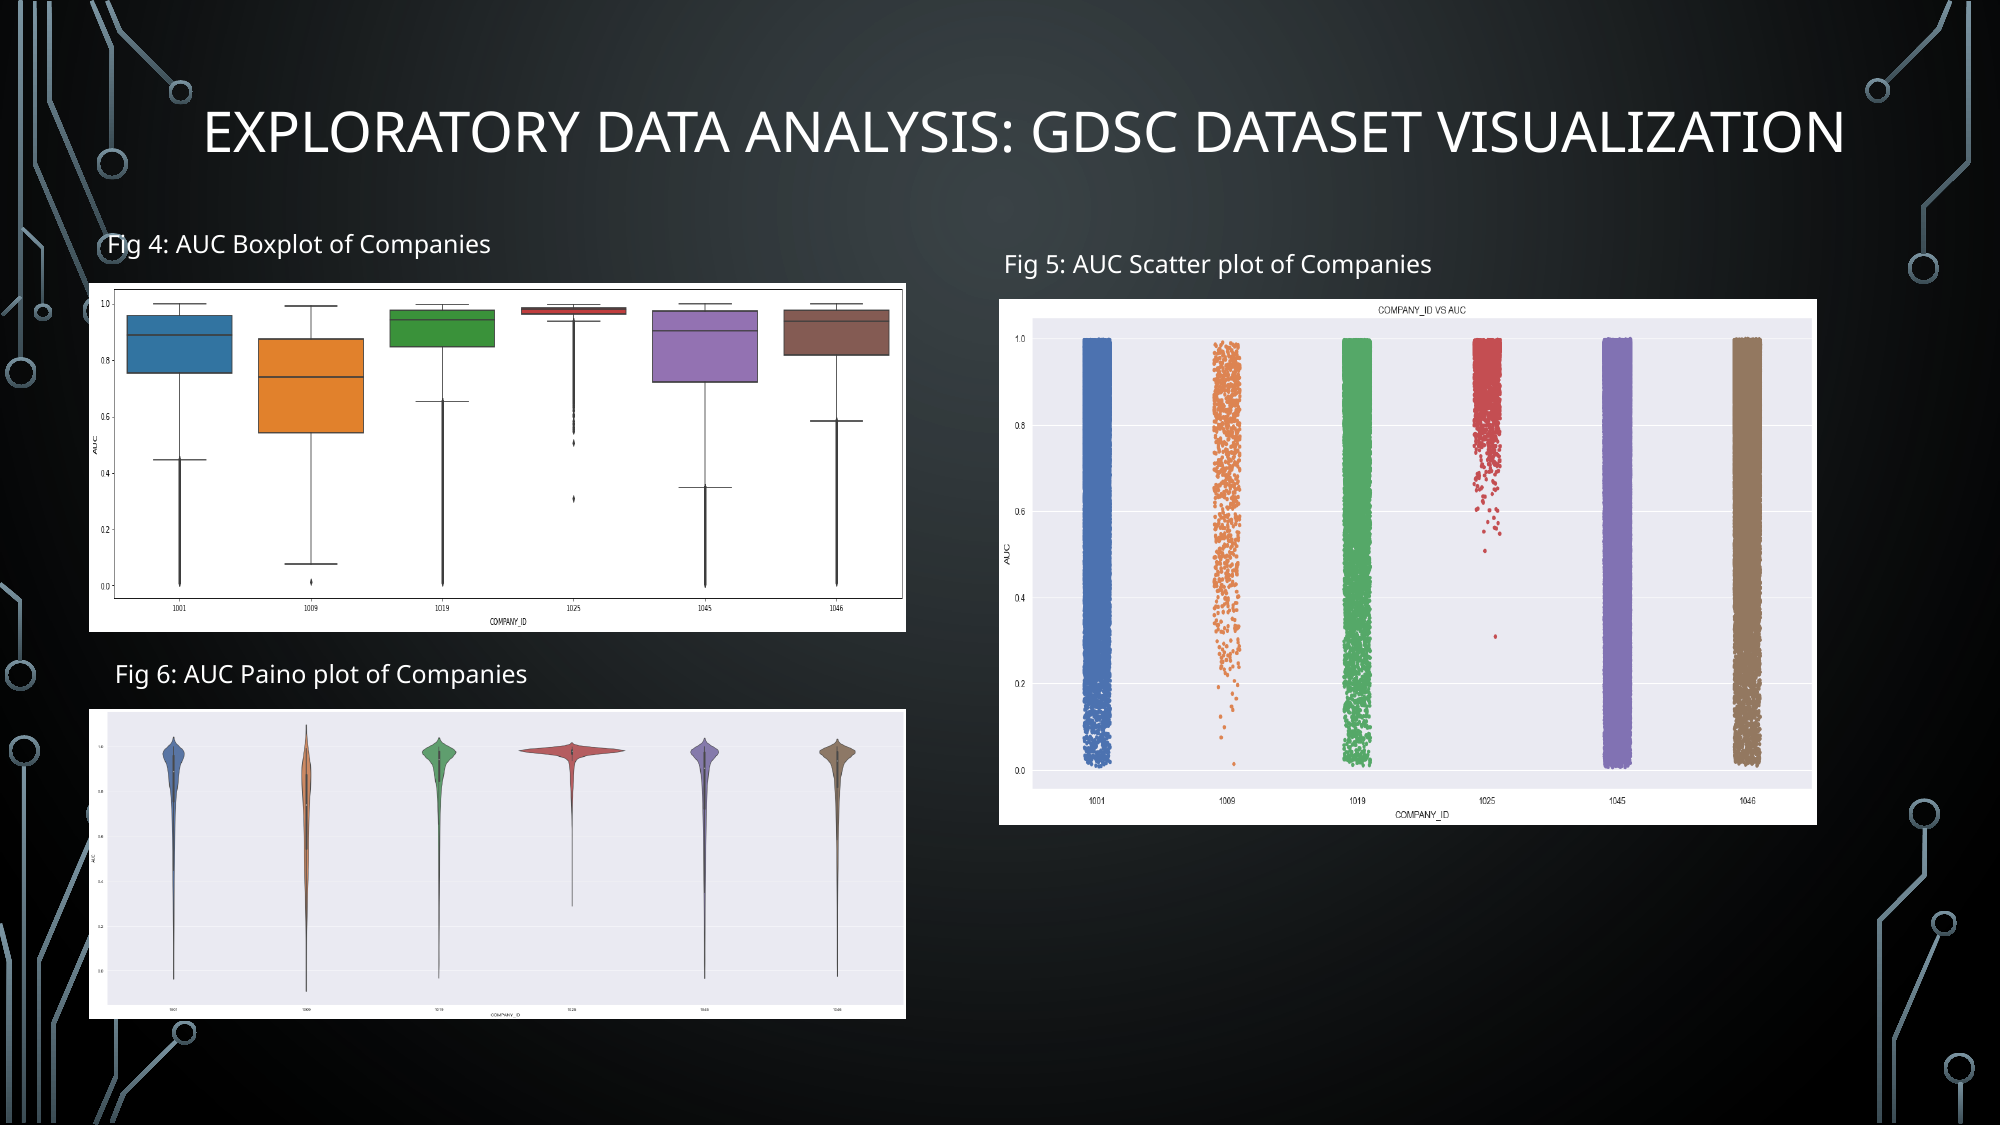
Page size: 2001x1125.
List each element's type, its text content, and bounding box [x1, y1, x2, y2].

text_box Fig 4: AUC Boxplot of Companies [92, 221, 709, 267]
text_box Fig 5: AUC Scatter plot of Companies [989, 241, 1606, 287]
text_box Exploratory Data Analysis: GDSC Dataset Visualization [187, 96, 1932, 224]
text_box Fig 6: AUC Paino plot of Companies [100, 651, 717, 696]
picture [999, 299, 1817, 825]
picture [89, 709, 906, 1019]
picture [89, 283, 906, 632]
